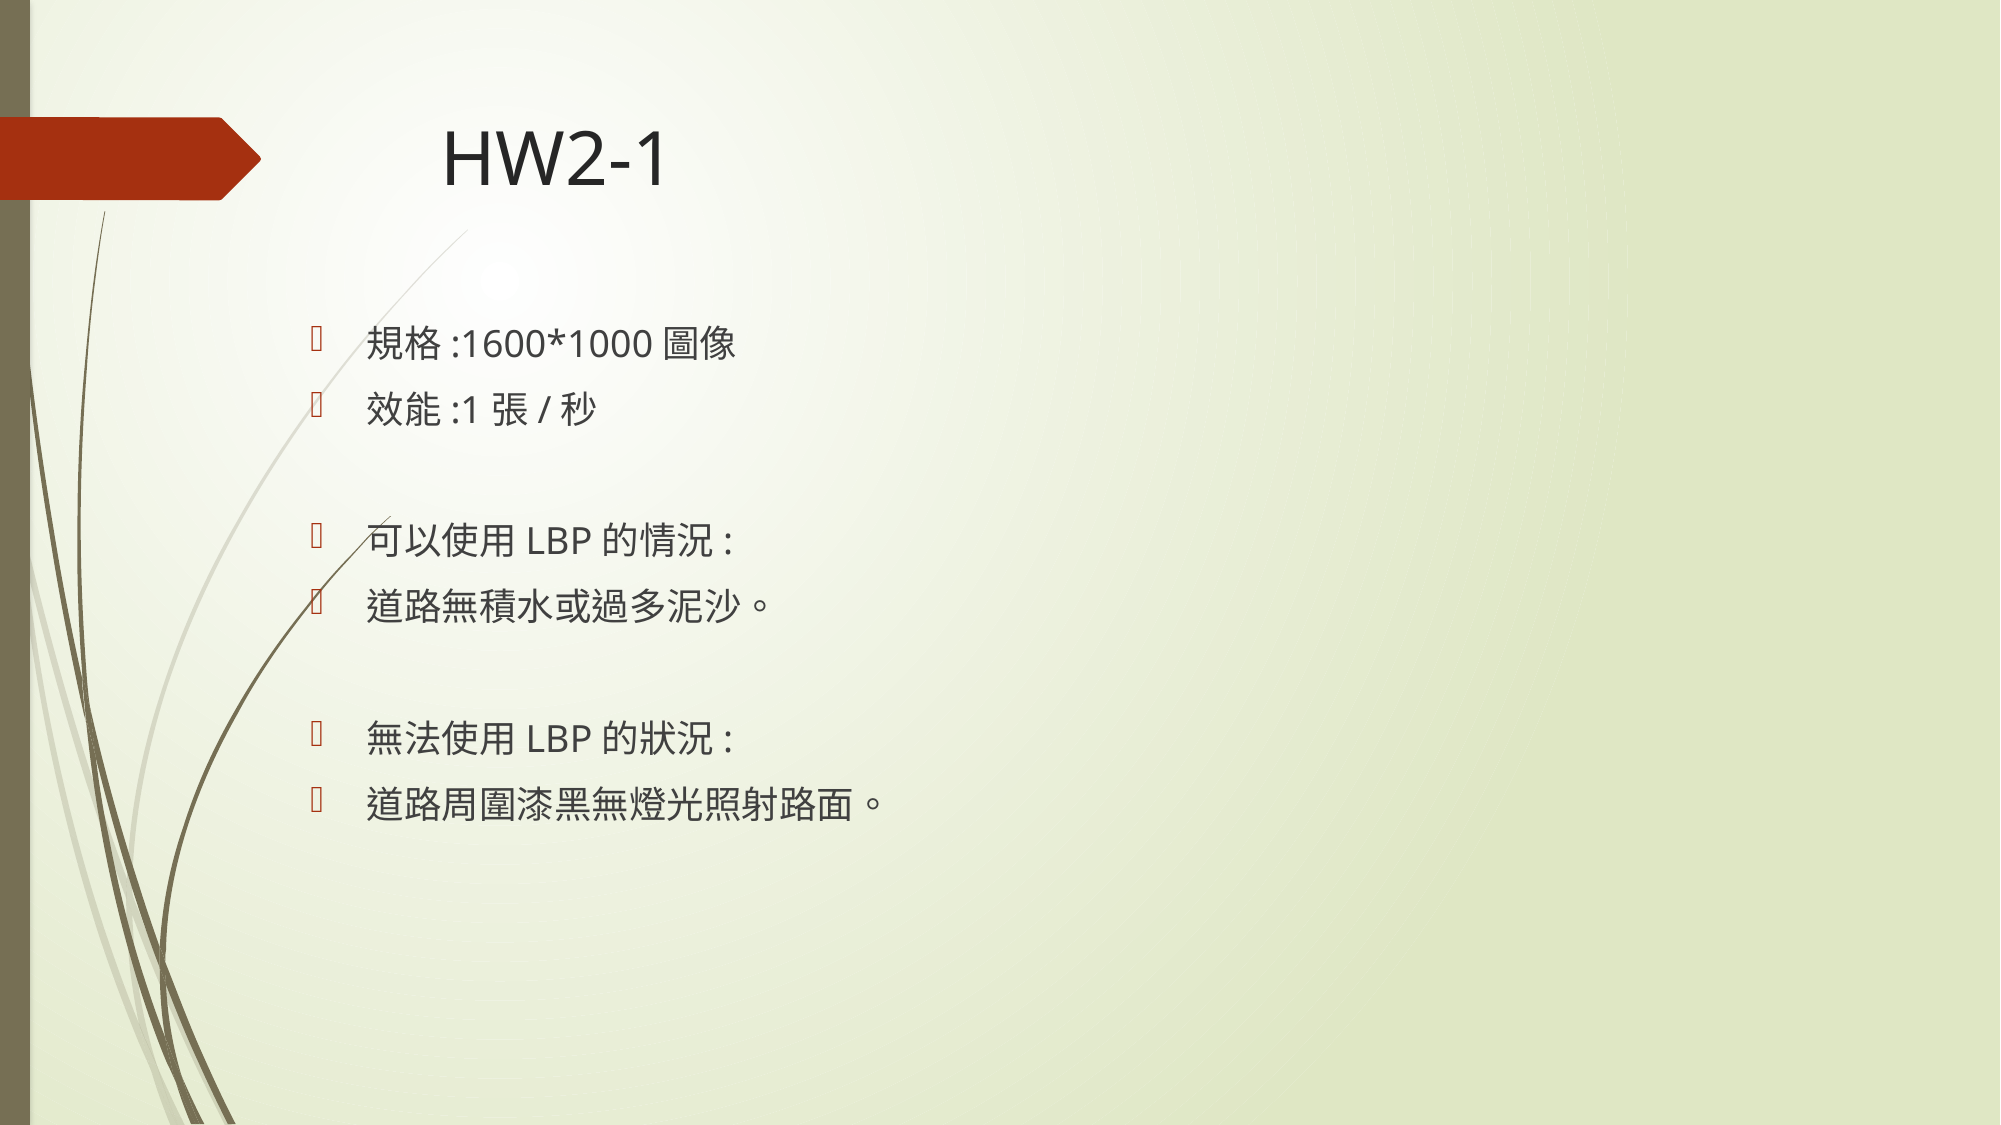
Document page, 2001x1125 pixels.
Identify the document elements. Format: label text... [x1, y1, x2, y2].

list 規格:1600*1000圖像 效能:1張/秒 可以使用LBP的情況: 道路無積水或過多泥沙。 無法使用LBP的狀況: 道路周圍漆黑無燈光照射路面。 [295, 312, 1758, 933]
title HW2-1 [425, 102, 1888, 313]
